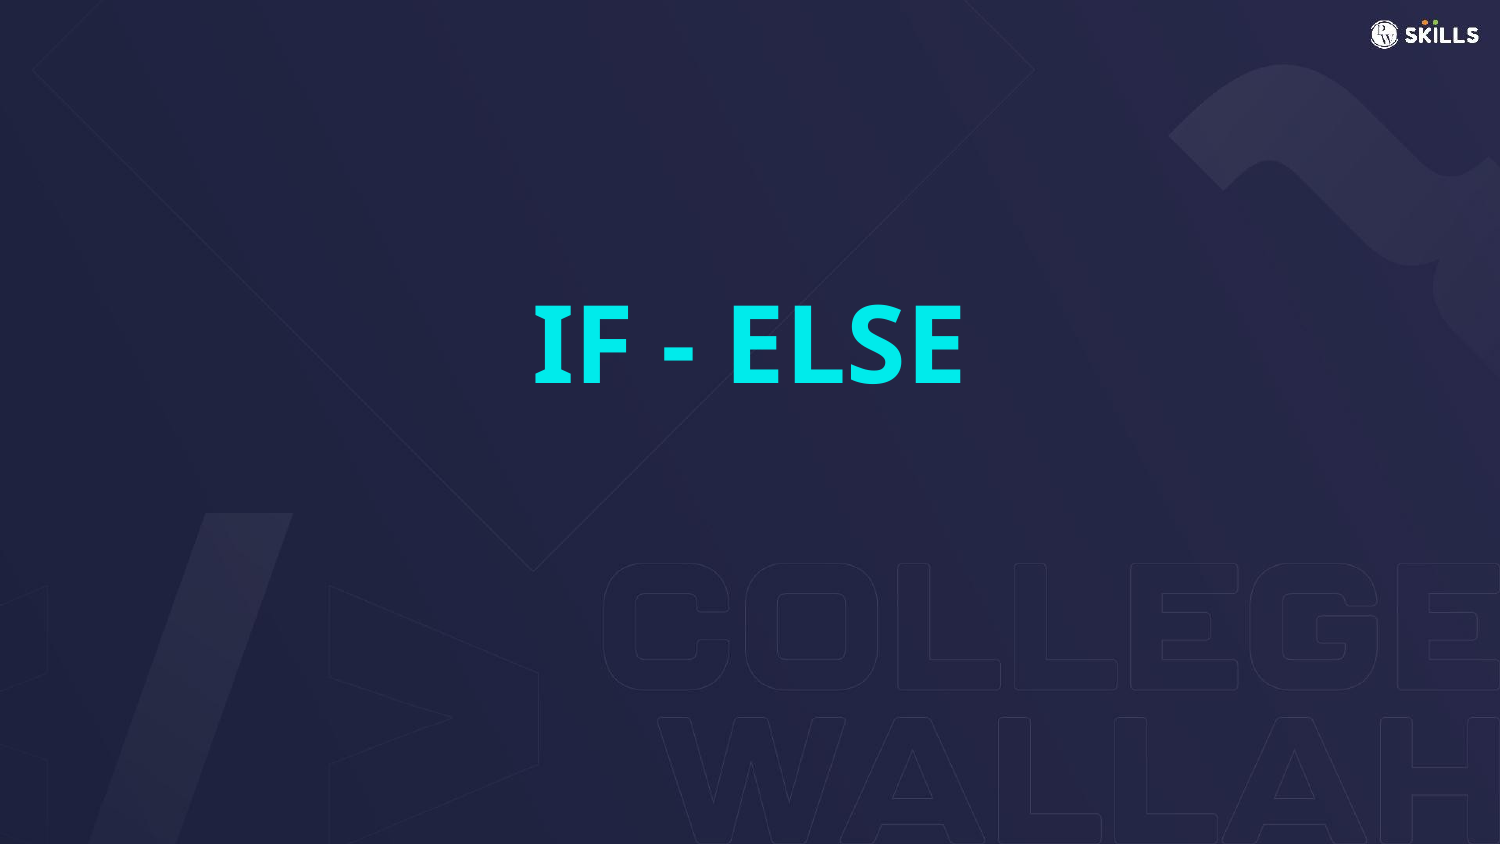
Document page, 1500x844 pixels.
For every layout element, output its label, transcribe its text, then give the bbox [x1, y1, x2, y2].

title IF - ELSE [530, 272, 970, 416]
picture [0, 0, 1500, 844]
